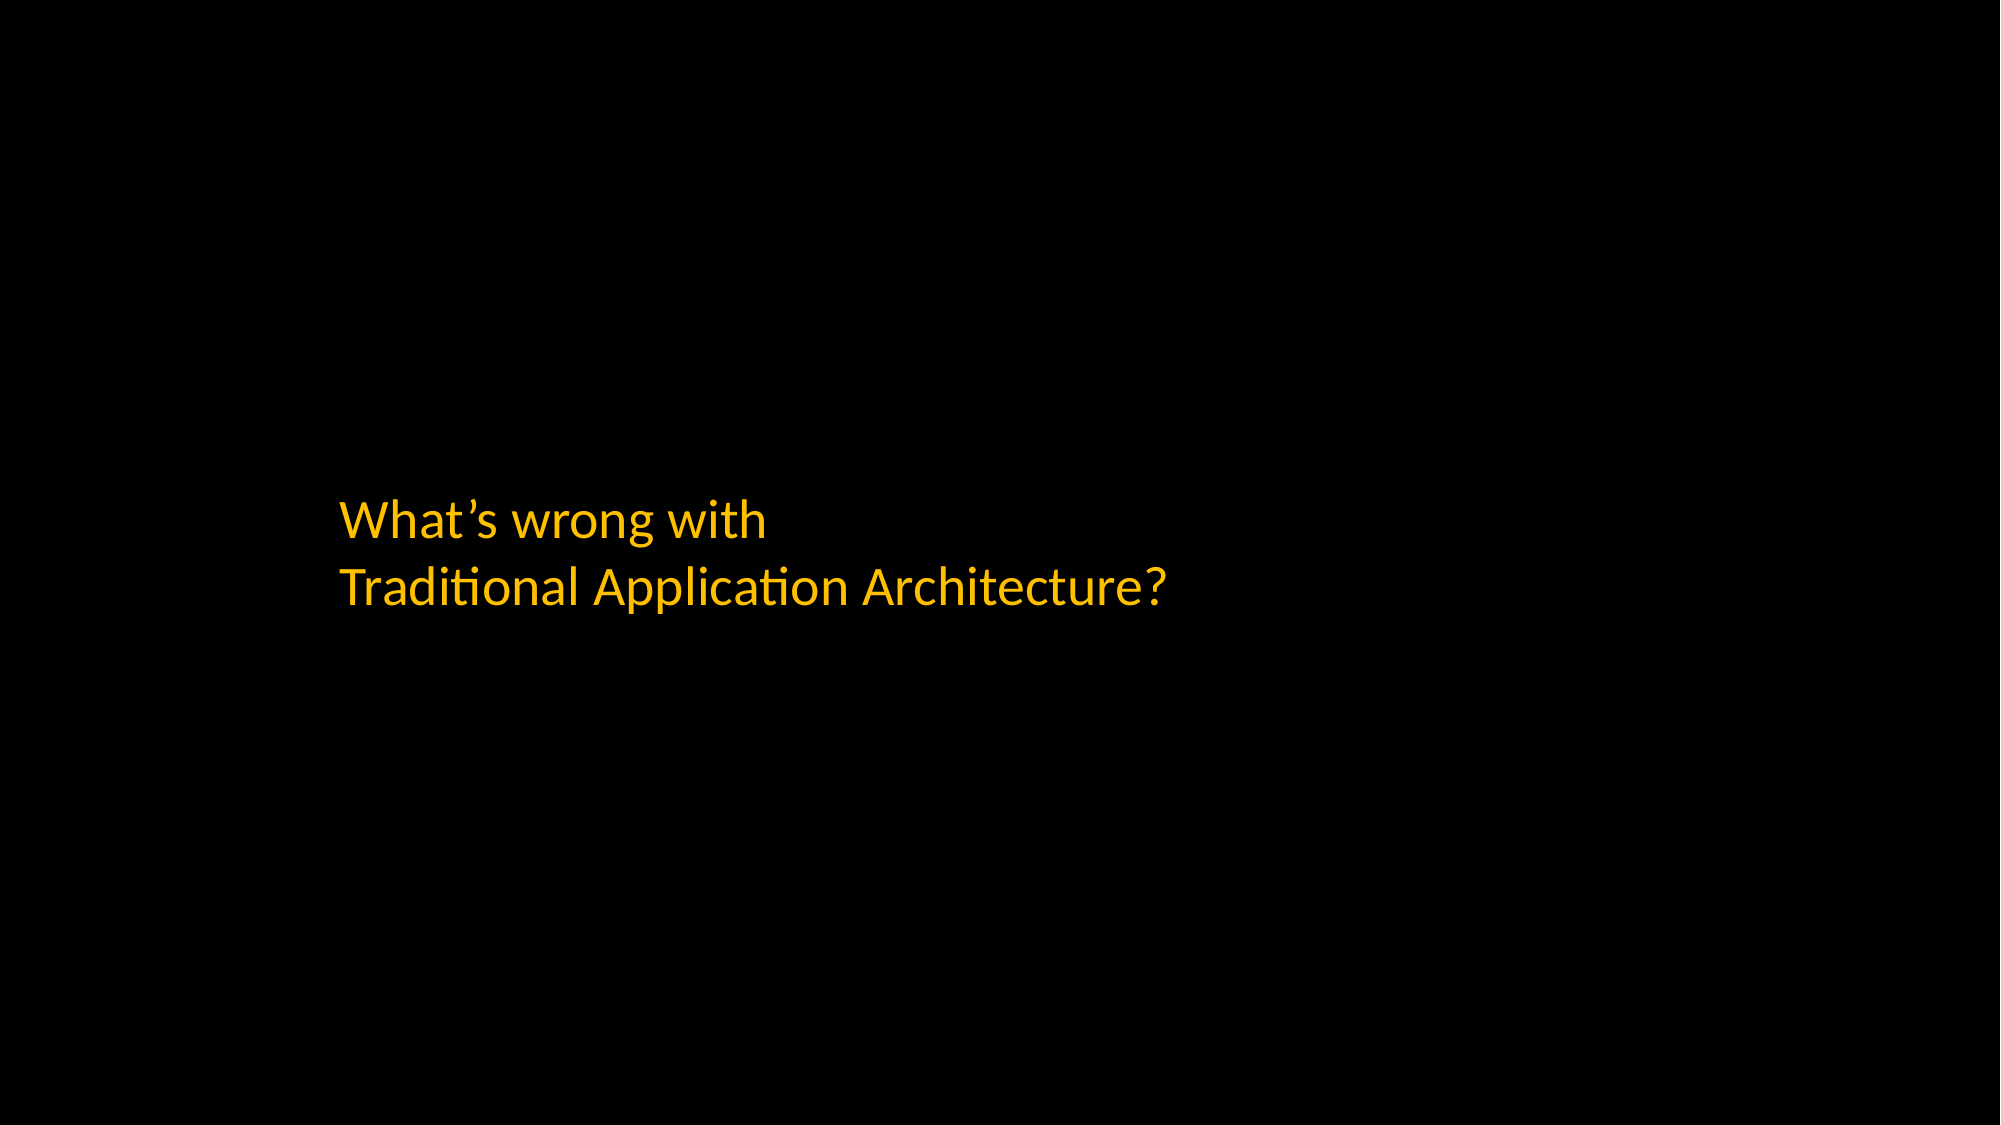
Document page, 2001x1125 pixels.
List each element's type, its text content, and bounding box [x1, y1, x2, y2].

title What’s wrong with Traditional Application Architecture? [324, 474, 1675, 625]
